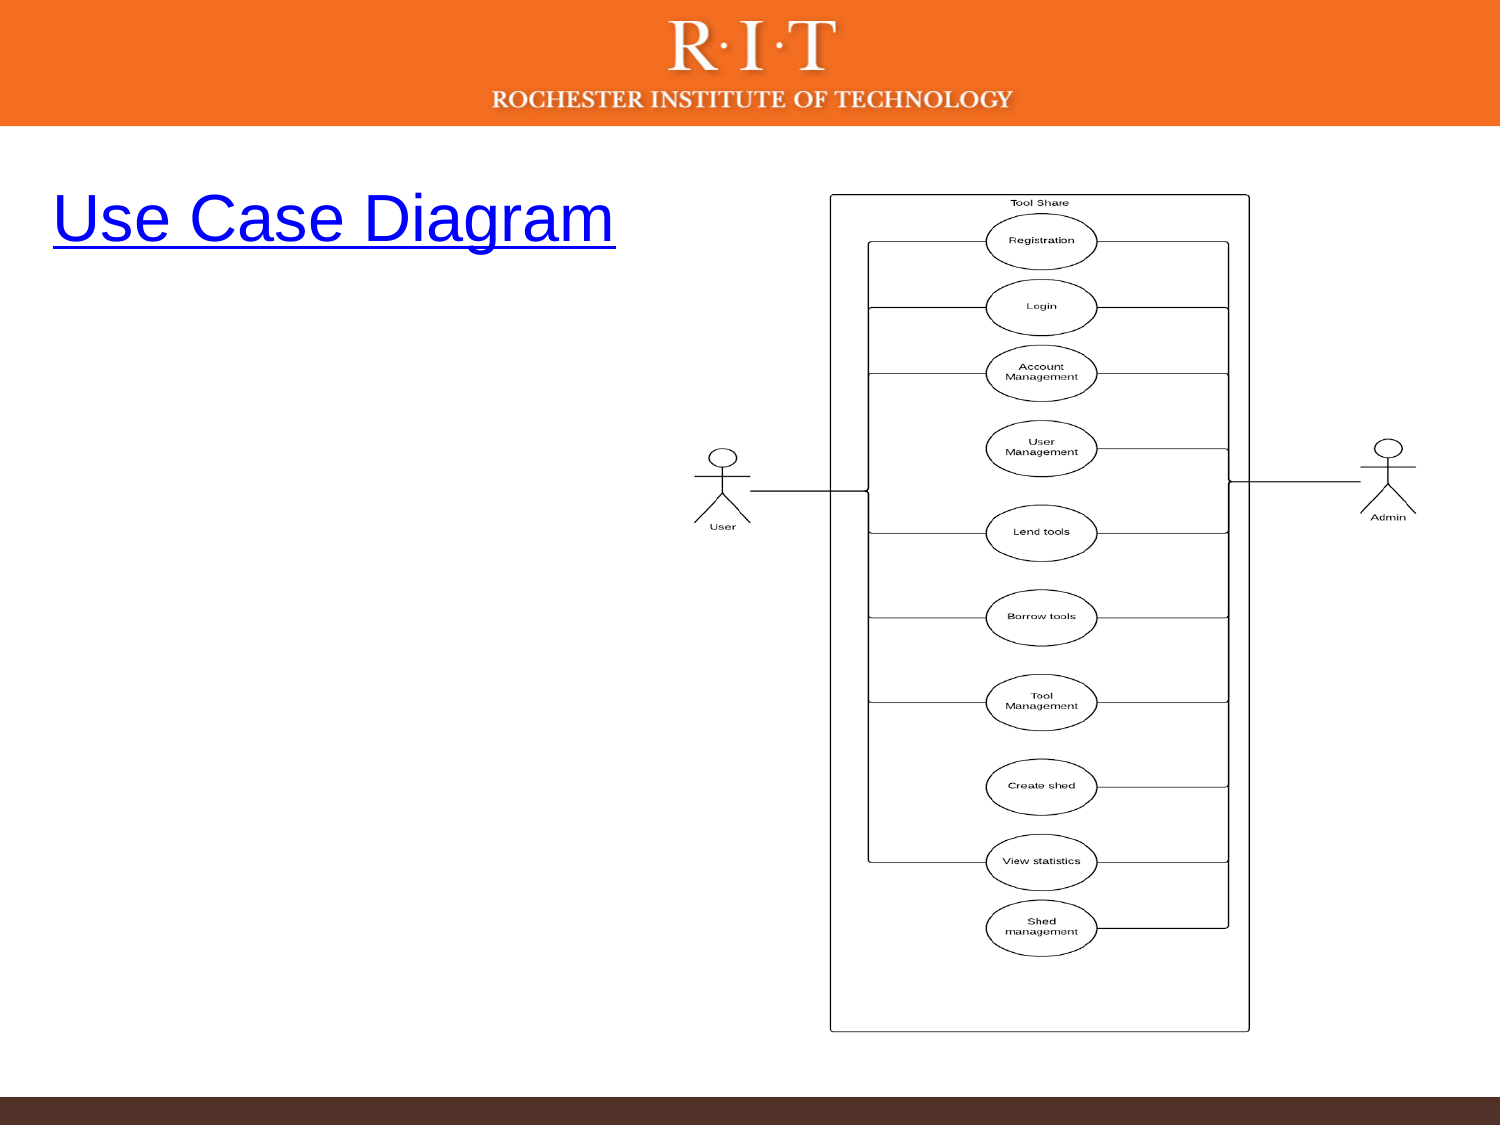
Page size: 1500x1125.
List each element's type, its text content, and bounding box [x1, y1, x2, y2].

title Use Case Diagram [37, 167, 620, 263]
picture [0, 0, 1500, 1125]
